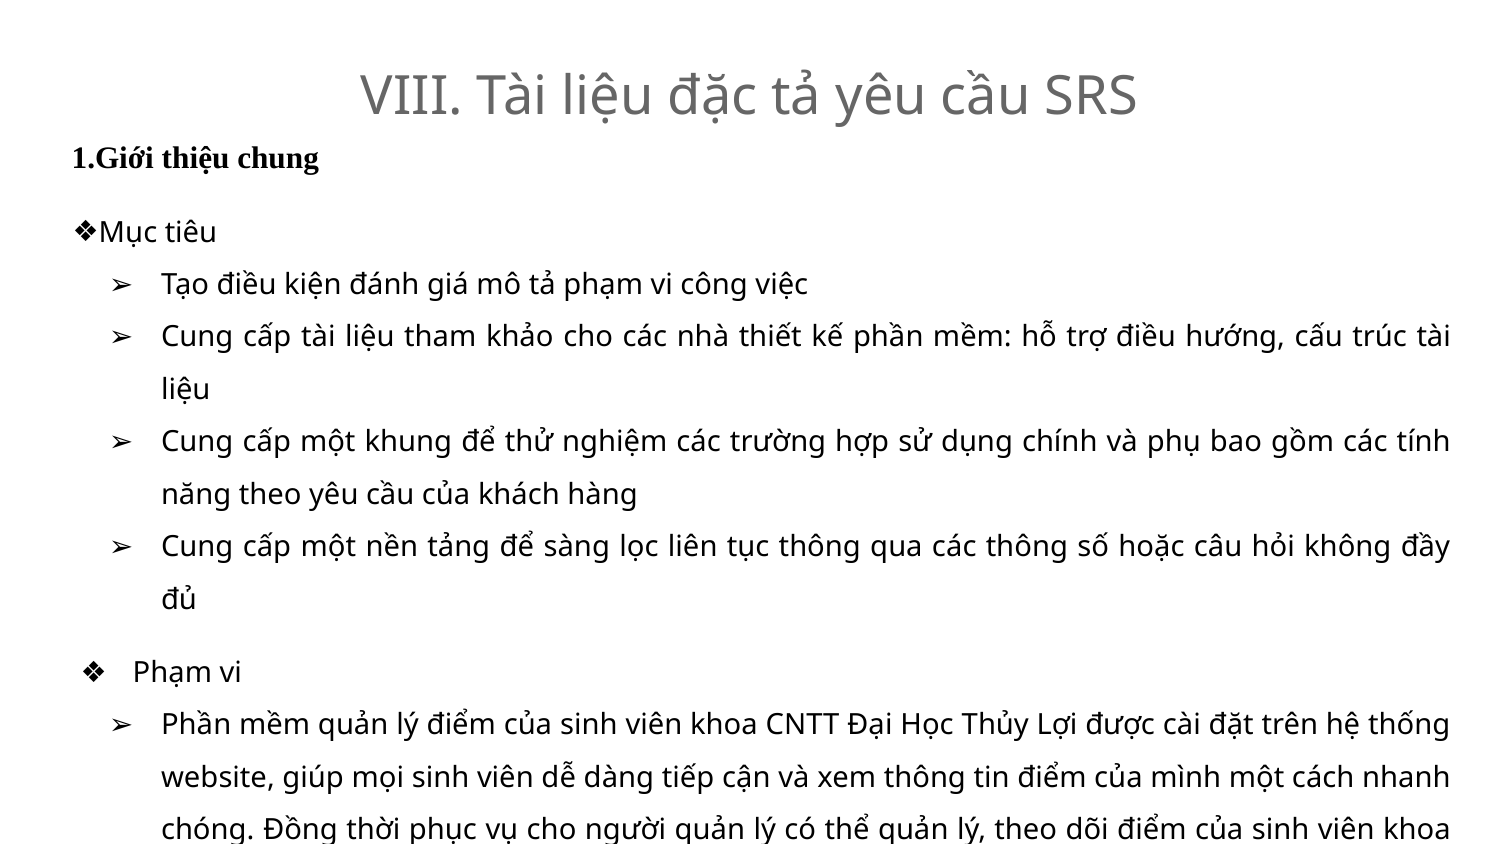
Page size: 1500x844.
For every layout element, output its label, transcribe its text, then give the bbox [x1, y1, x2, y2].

title VIII. Tài liệu đặc tả yêu cầu SRS [51, 49, 1449, 144]
text_box Giới thiệu chung Mục tiêu Tạo điều kiện đánh giá mô tả phạm vi công việc Cung cấp tài liệu tham khảo cho các nhà thiết kế phần mềm: hỗ trợ điều hướng, cấu trúc tài liệu Cung cấp một khung để thử nghiệm các trường hợp sử dụng chính và phụ bao gồm các tính năng theo yêu cầu của khách hàng Cung cấp một nền tảng để sàng lọc liên tục thông qua các thông số hoặc câu hỏi không đầy đủ Phạm vi Phần mềm quản lý điểm của sinh viên khoa CNTT Đại Học Thủy Lợi được cài đặt trên hệ thống website, giúp mọi sinh viên dễ dàng tiếp cận và xem thông tin điểm của mình một cách nhanh chóng. Đồng thời phục vụ cho người quản lý có thể quản lý, theo dõi điểm của sinh viên khoa mình, có thể điều chỉnh một cách nhanh chóng và tiết kiệm được thời gian, chi phí để lưu trữ dữ liệu sinh viên. Là cơ sở giao tiếp của các thành viên, căn cứ để thiết kế, kiểm thử. [42, 122, 1468, 833]
